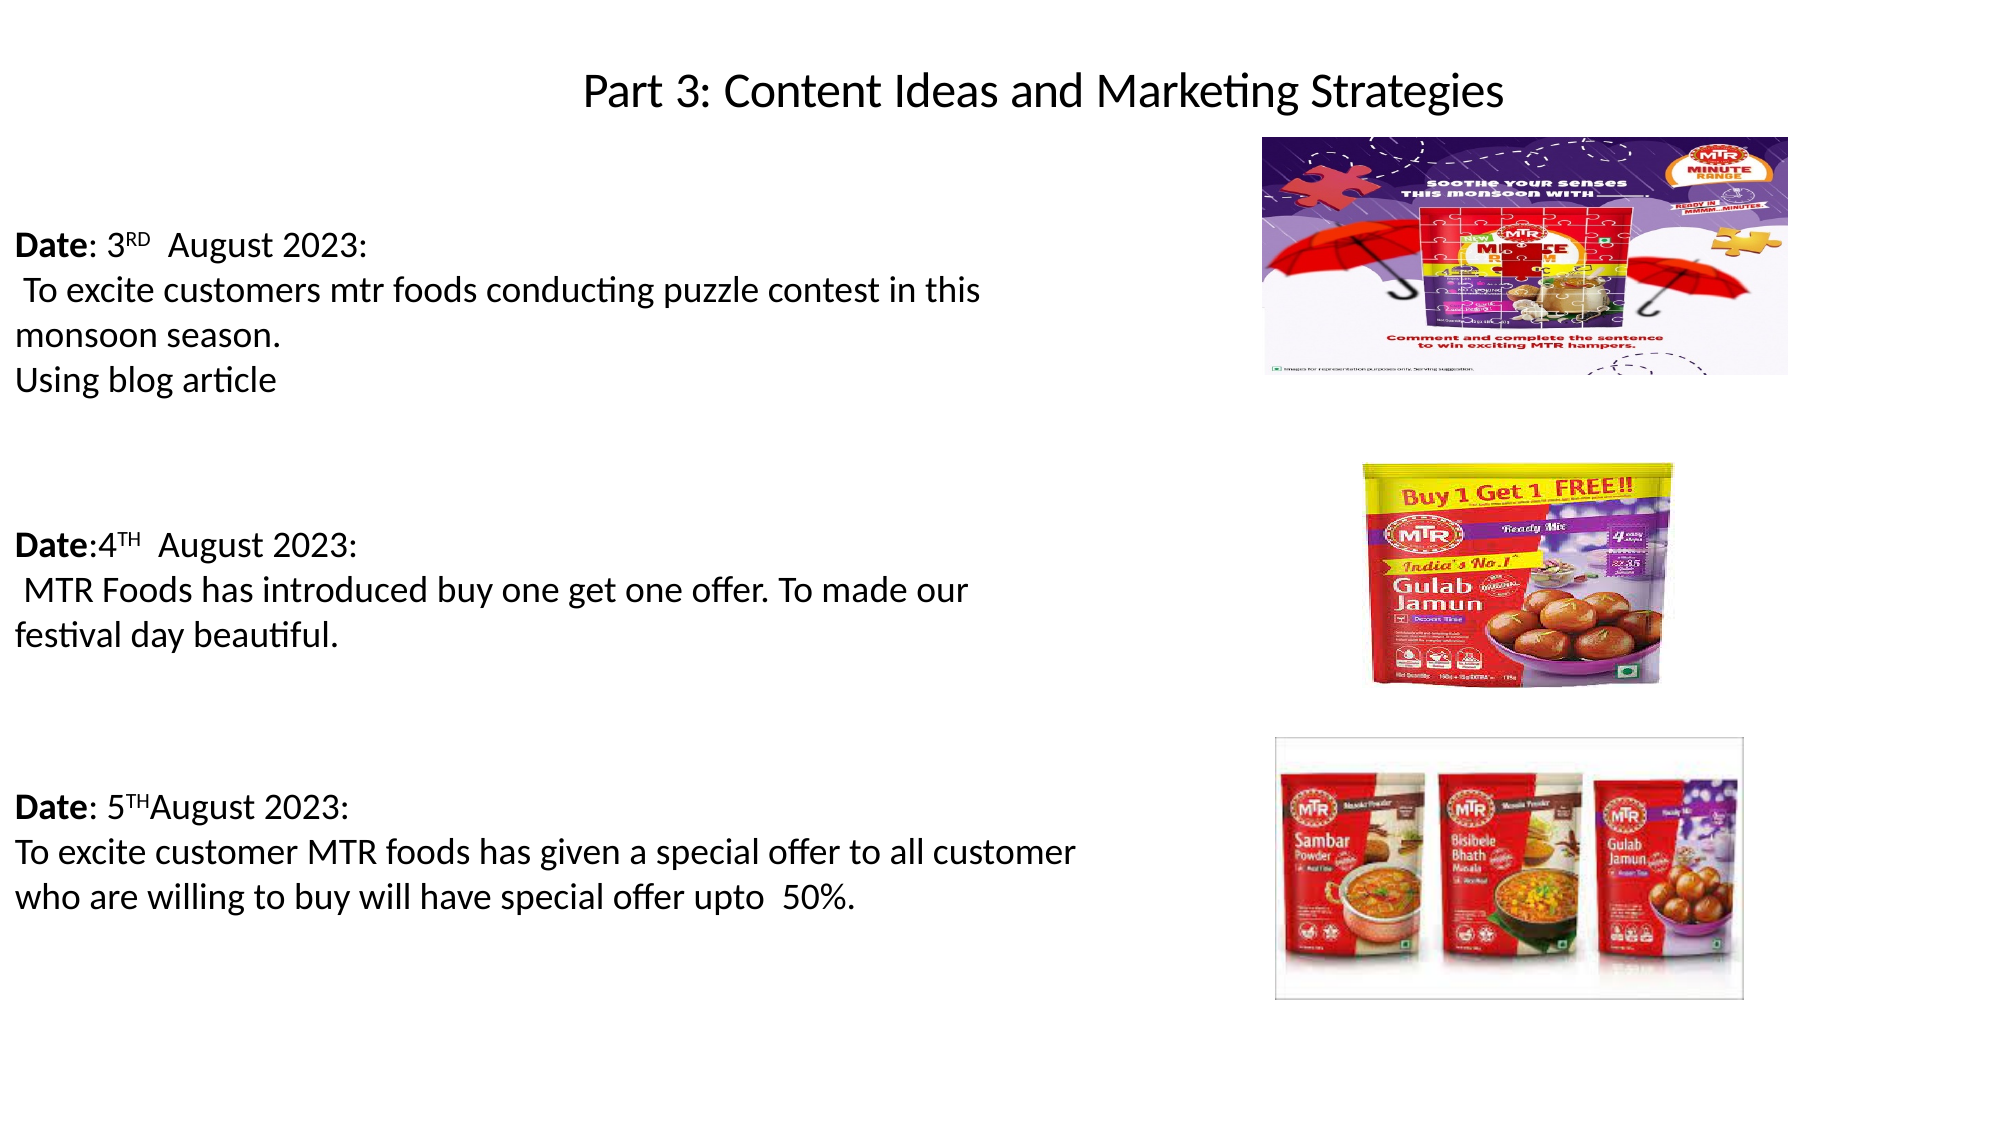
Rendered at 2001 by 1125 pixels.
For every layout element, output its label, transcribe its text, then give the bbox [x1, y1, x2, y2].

picture [1262, 137, 1788, 376]
text_box Part 3: Content Ideas and Marketing Strategies [149, 49, 1938, 125]
text_box Date:4TH August 2023: MTR Foods has introduced buy one get one offer. To made our festival day beautiful. [0, 512, 1088, 663]
picture [1274, 737, 1744, 1001]
text_box Date: 5THAugust 2023: To excite customer MTR foods has given a special offer to all customer who are willing to buy will have special offer upto 50%. [0, 774, 1150, 925]
picture [1362, 462, 1676, 688]
text_box Date: 3RD August 2023: To excite customers mtr foods conducting puzzle contest in this monsoon season. Using blog article [0, 212, 1063, 408]
